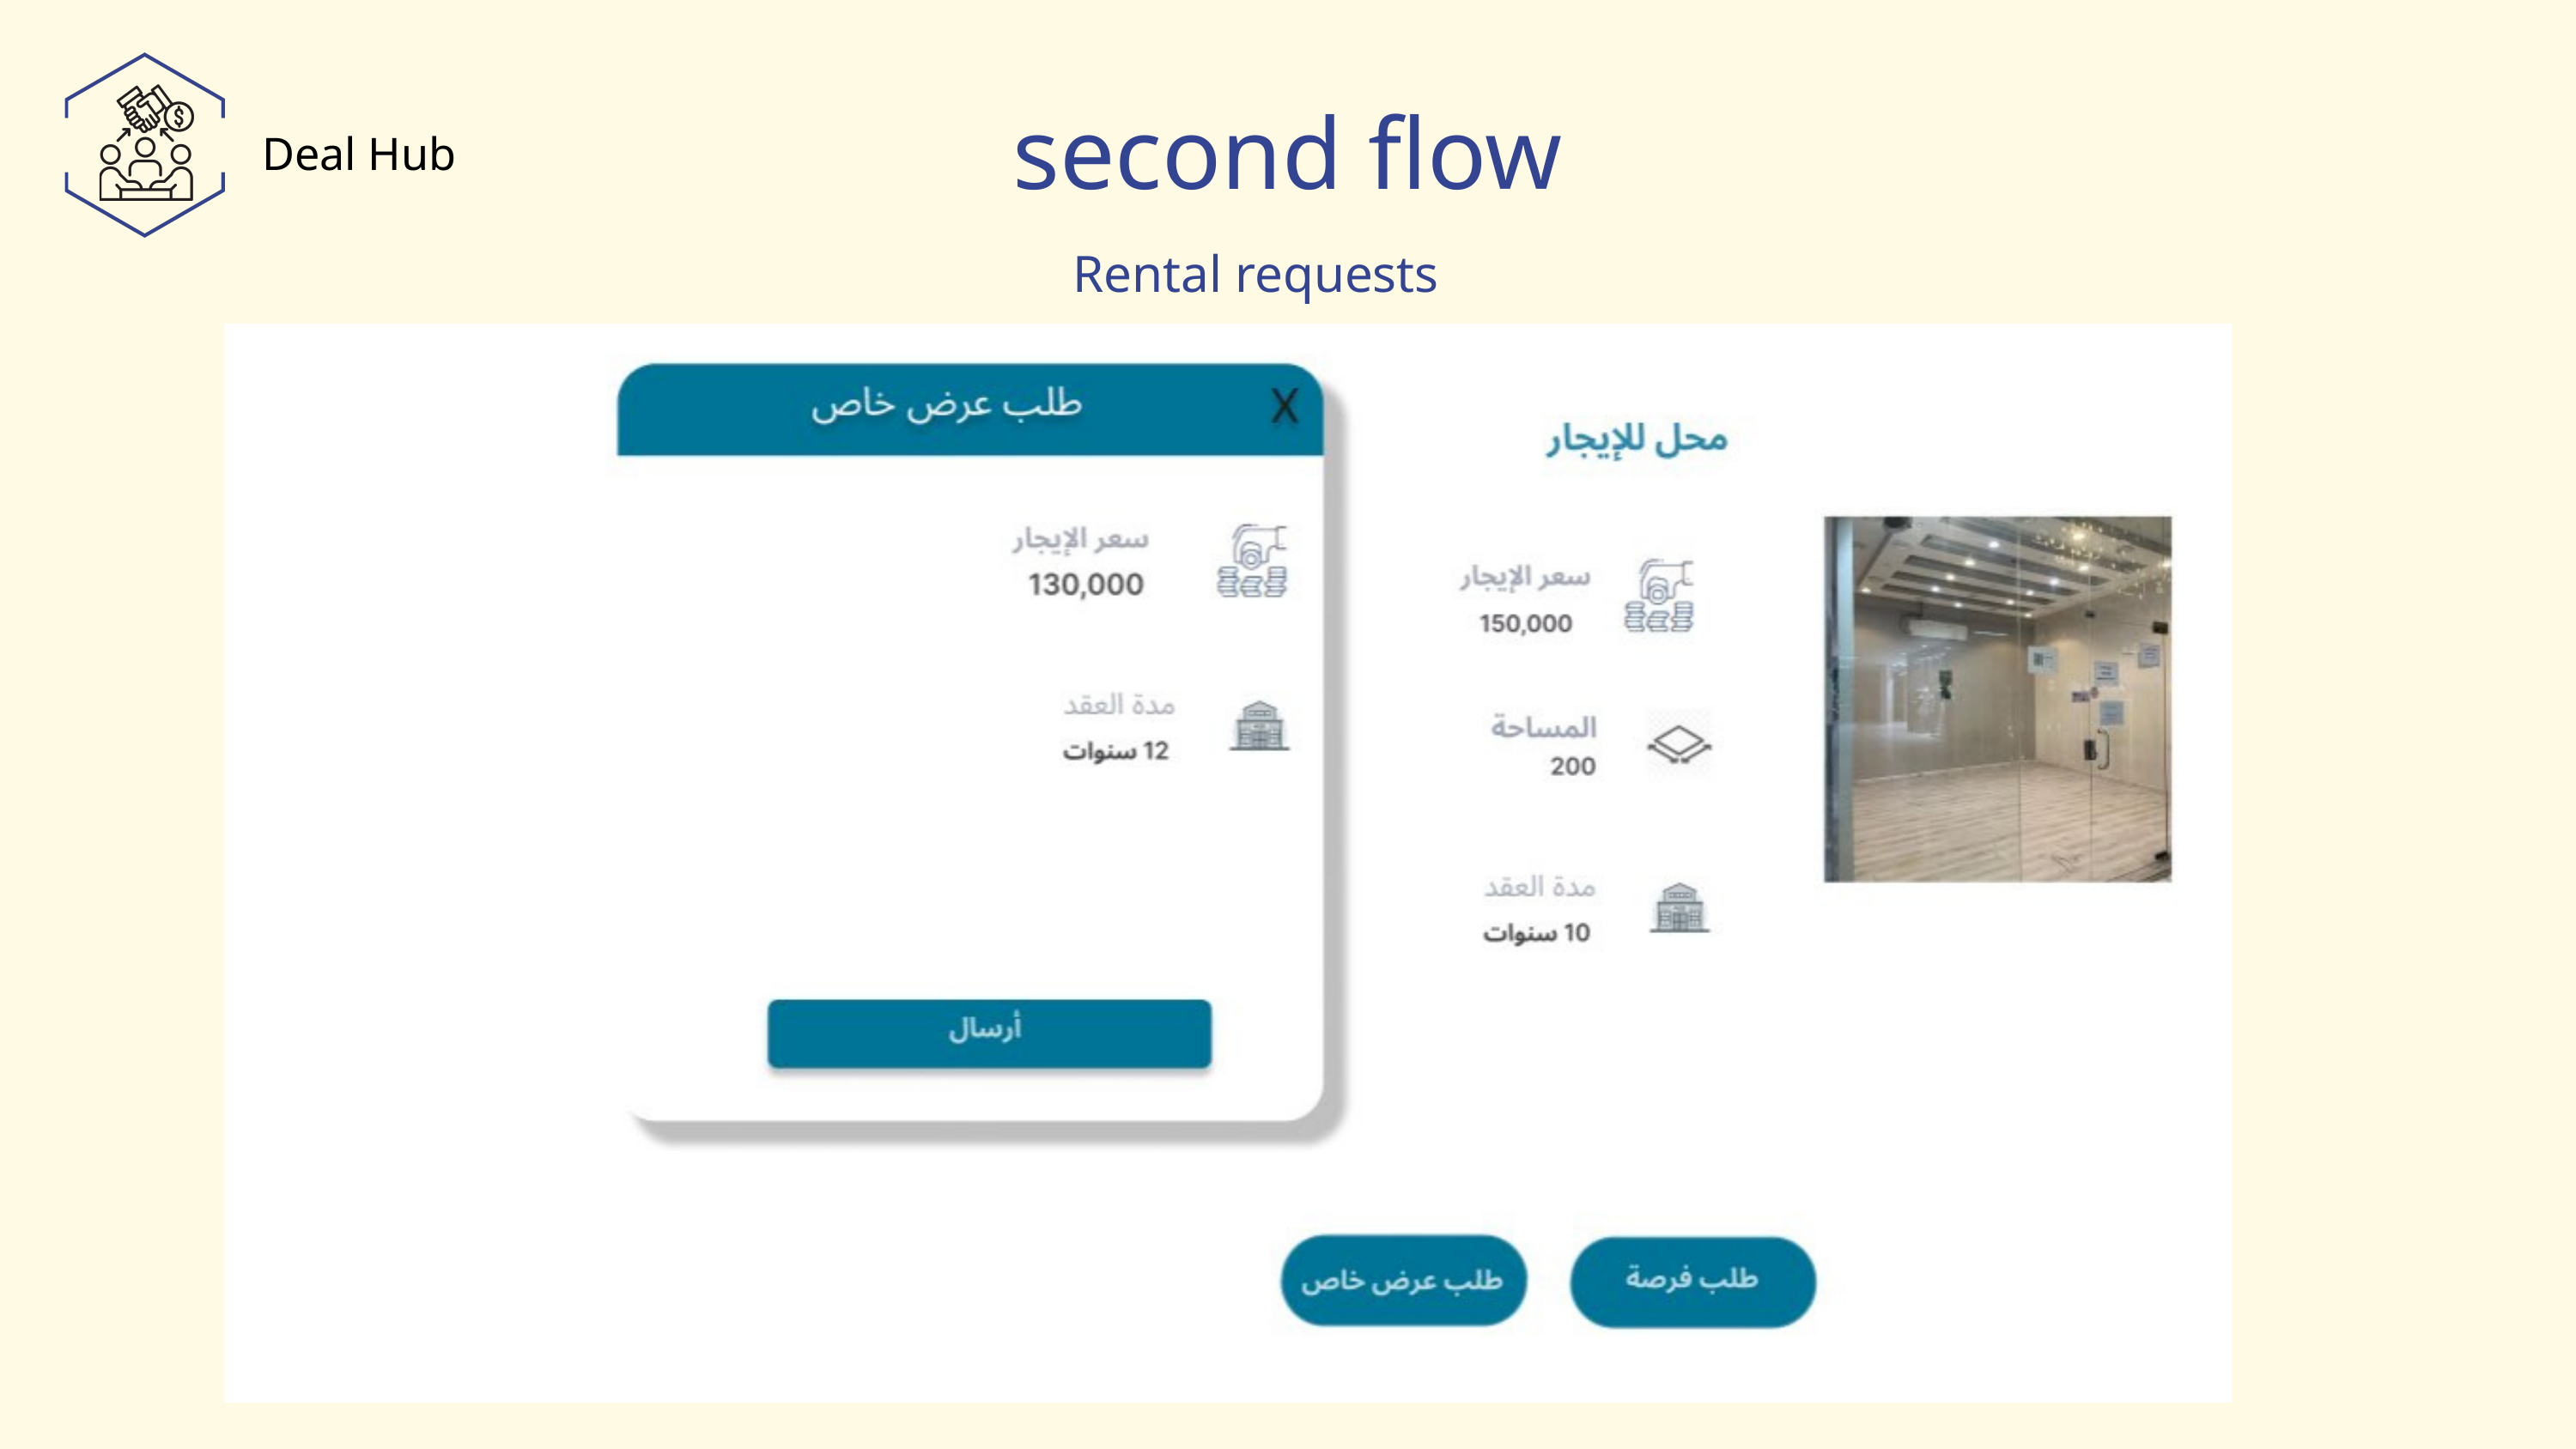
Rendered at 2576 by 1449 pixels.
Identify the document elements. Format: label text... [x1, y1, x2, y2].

text_box [64, 52, 225, 238]
text_box Deal Hub [262, 98, 528, 179]
text_box Rental requests [509, 232, 2003, 303]
text_box [224, 324, 2233, 1403]
text_box [99, 84, 194, 201]
text_box second flow [1004, 71, 1571, 209]
